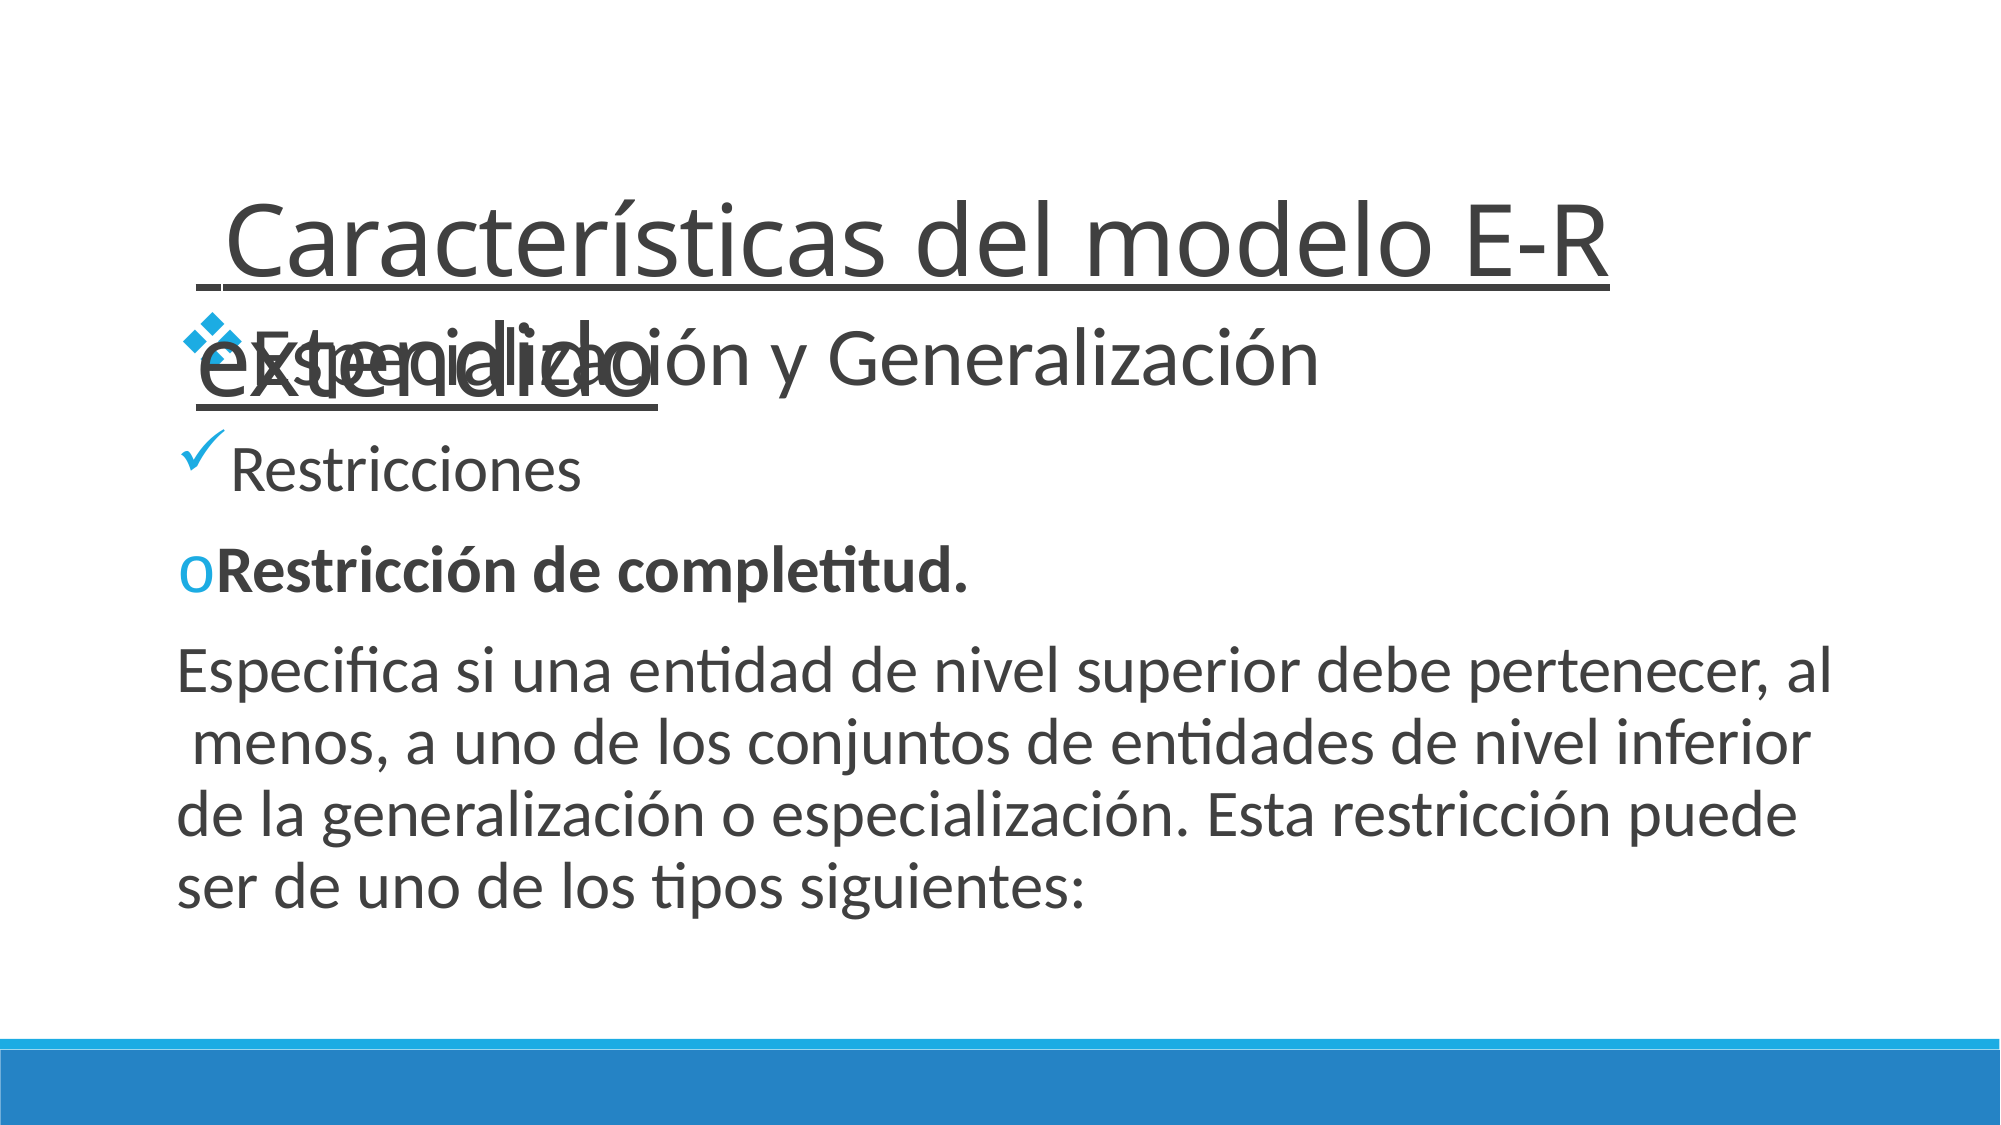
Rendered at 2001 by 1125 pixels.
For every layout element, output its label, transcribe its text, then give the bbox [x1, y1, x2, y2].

title Características del modelo E-R extendido [193, 174, 1819, 417]
text_box Especialización y Generalización Restricciones oRestricción de completitud. Especifica si una entidad de nivel superior debe pertenecer, al menos, a uno de los conjuntos de entidades de nivel inferior de la generalización o especialización. Esta restricción puede ser de uno de los tipos siguientes: [174, 272, 1849, 923]
